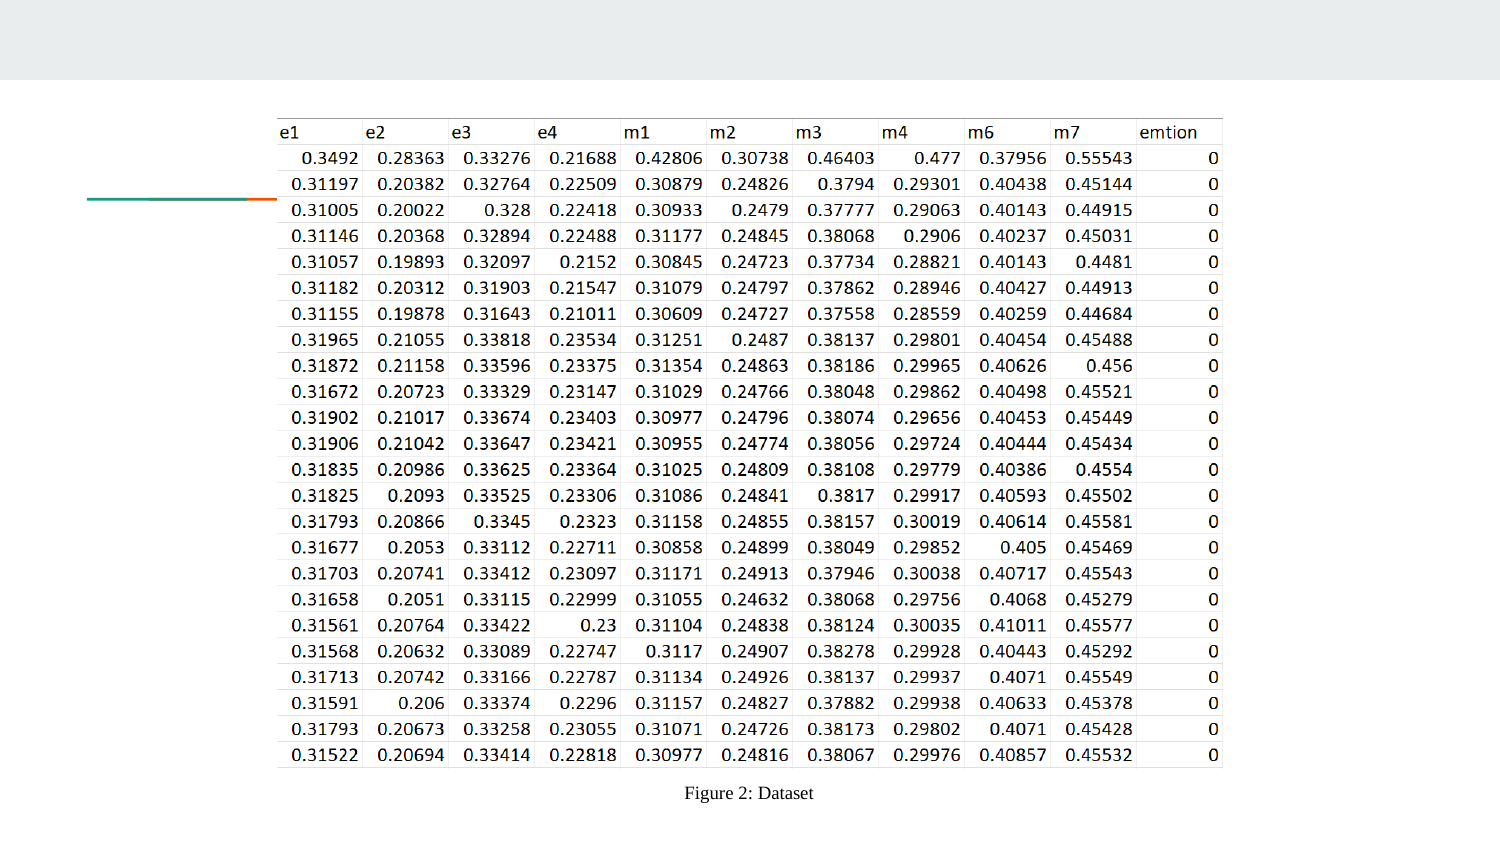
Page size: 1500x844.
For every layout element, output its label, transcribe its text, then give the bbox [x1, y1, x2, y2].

text_box Figure 2: Dataset [669, 779, 831, 815]
picture [277, 118, 1224, 770]
